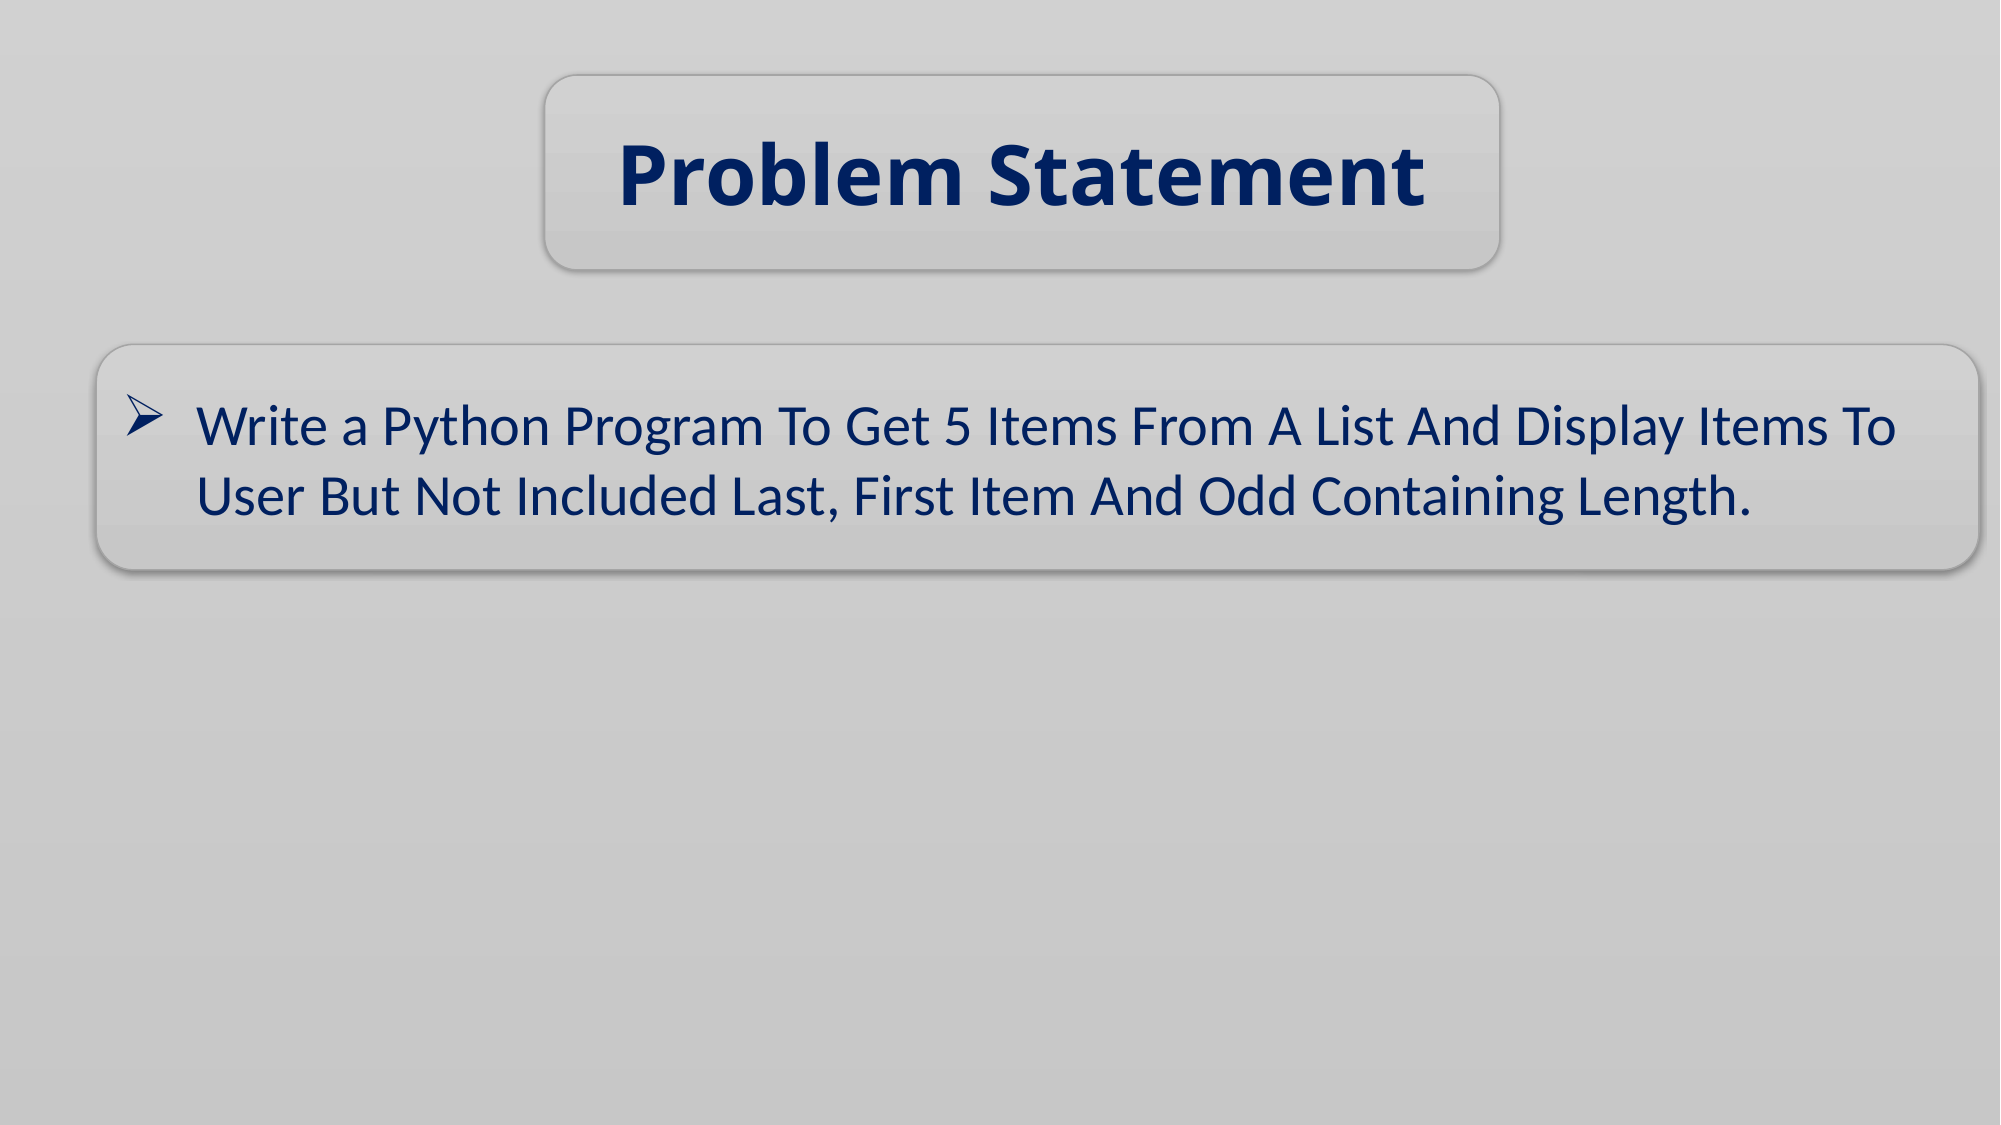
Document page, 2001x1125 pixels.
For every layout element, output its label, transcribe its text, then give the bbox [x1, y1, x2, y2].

text_box Problem Statement [543, 74, 1501, 271]
text_box Write a Python Program To Get 5 Items From A List And Display Items To User But Not Included Last, First Item And Odd Containing Length. [95, 343, 1980, 571]
